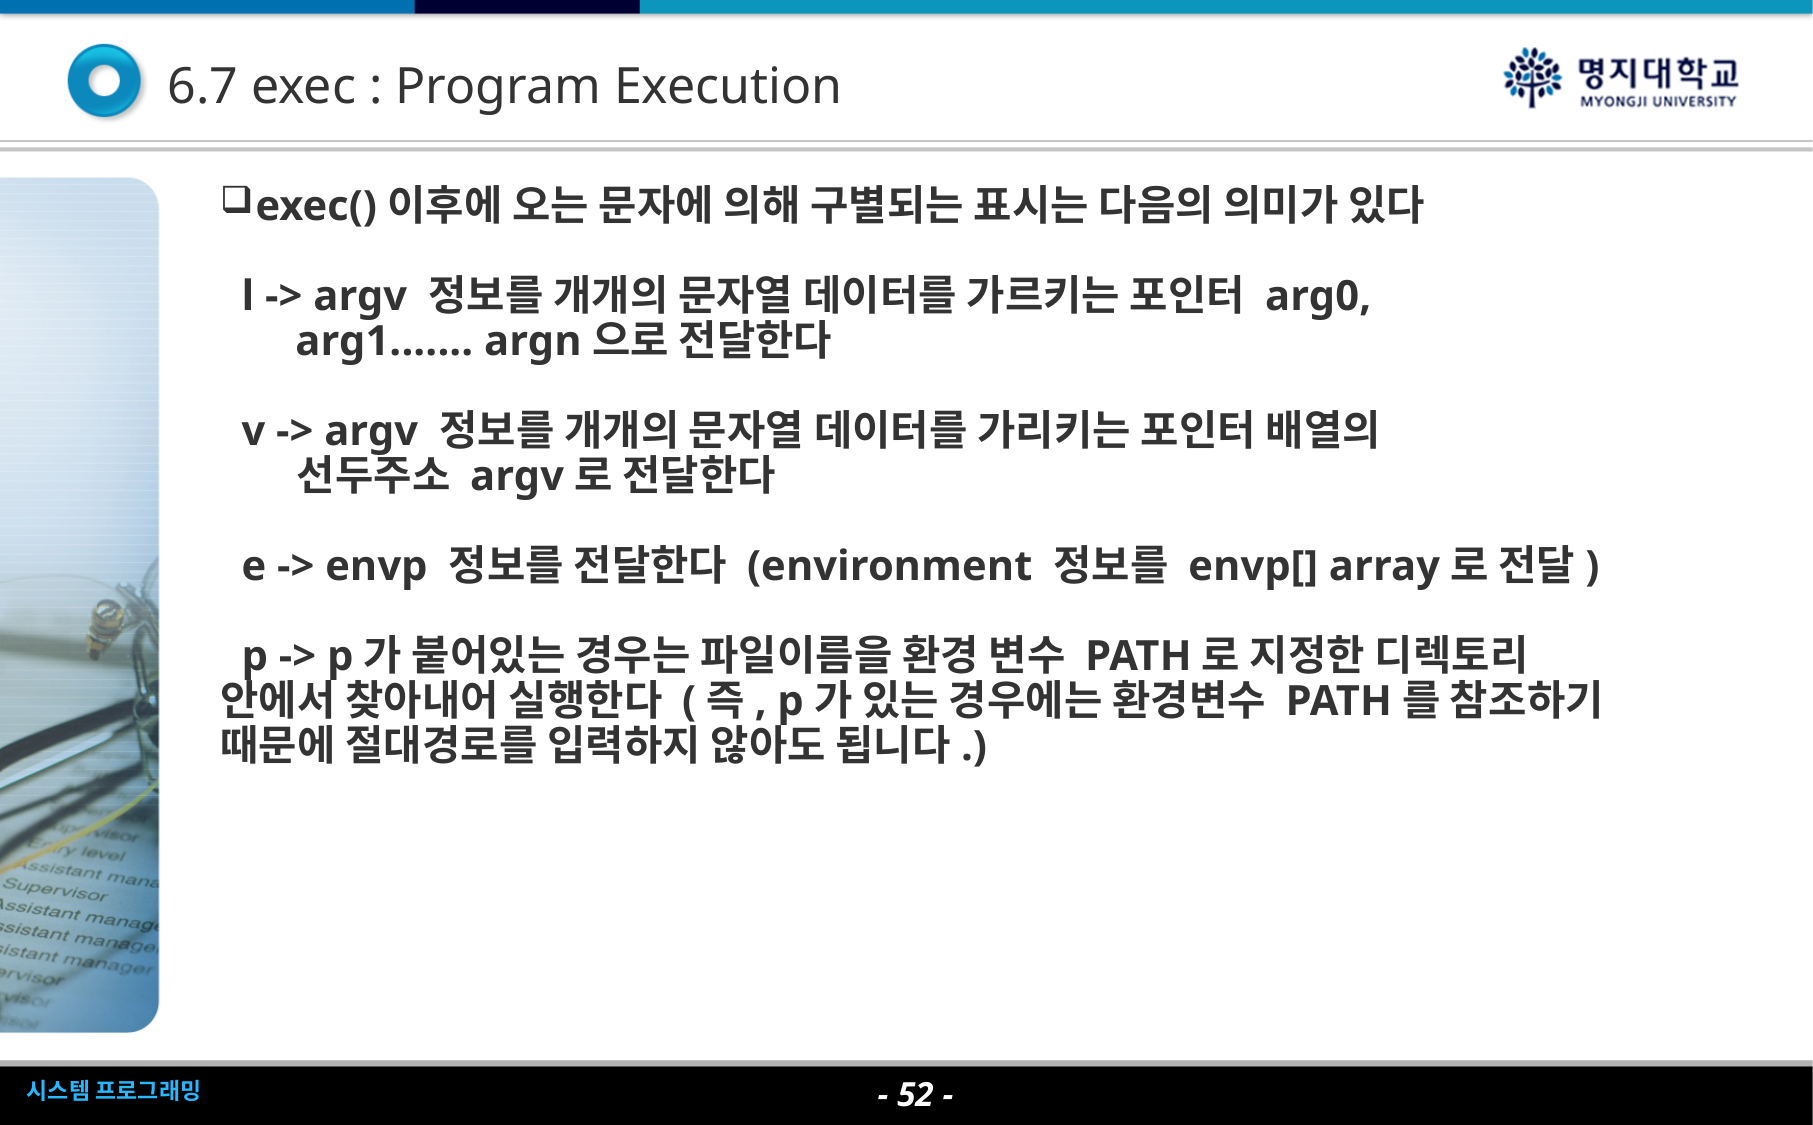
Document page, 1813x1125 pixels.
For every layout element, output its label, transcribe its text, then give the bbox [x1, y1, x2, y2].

text_box 6.7 exec : Program Execution [150, 37, 1797, 129]
text_box exec()이후에 오는 문자에 의해 구별되는 표시는 다음의 의미가 있다 l -> argv 정보를 개개의 문자열 데이터를 가르키는 포인터 arg0, arg1....... argn으로 전달한다 v -> argv 정보를 개개의 문자열 데이터를 가리키는 포인터 배열의 선두주소 argv로 전달한다 e -> envp 정보를 전달한다 (environment 정보를 envp[] array로 전달) p -> p가 붙어있는 경우는 파일이름을 환경 변수 PATH로 지정한 디렉토리 안에서 찾아내어 실행한다 (즉, p가 있는 경우에는 환경변수 PATH를 참조하기 때문에 절대경로를 입력하지 않아도 됩니다.) [203, 175, 1668, 826]
picture [0, 0, 1813, 1125]
text_box - <숫자> - [819, 1065, 1012, 1125]
